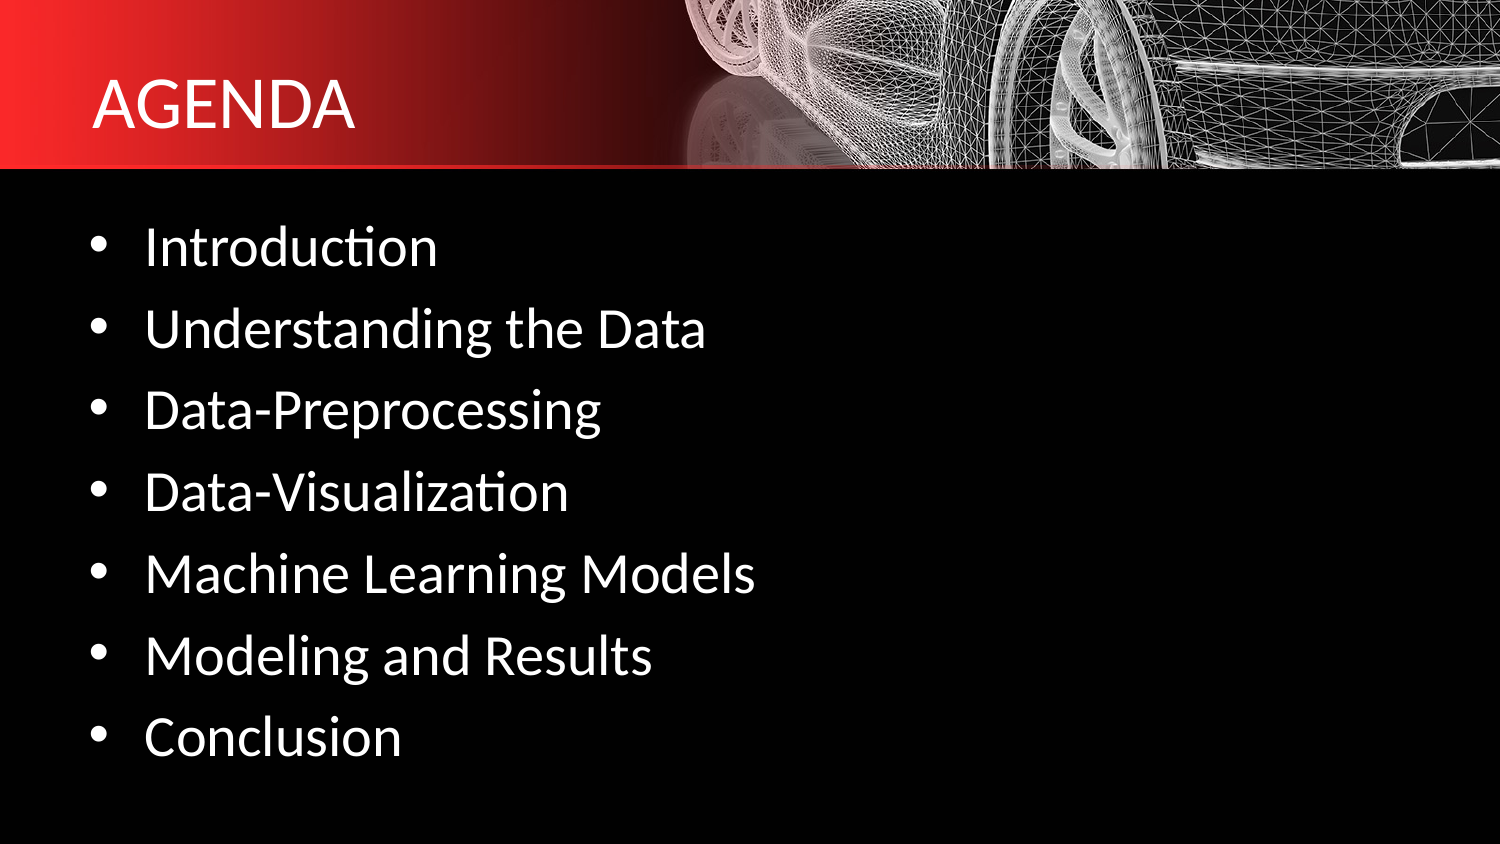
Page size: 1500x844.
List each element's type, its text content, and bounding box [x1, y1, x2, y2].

list Introduction Understanding the Data Data-Preprocessing Data-Visualization Machine Learning Models Modeling and Results Conclusion [73, 200, 1427, 798]
title AGENDA [77, 35, 1425, 161]
picture [0, 0, 1500, 844]
